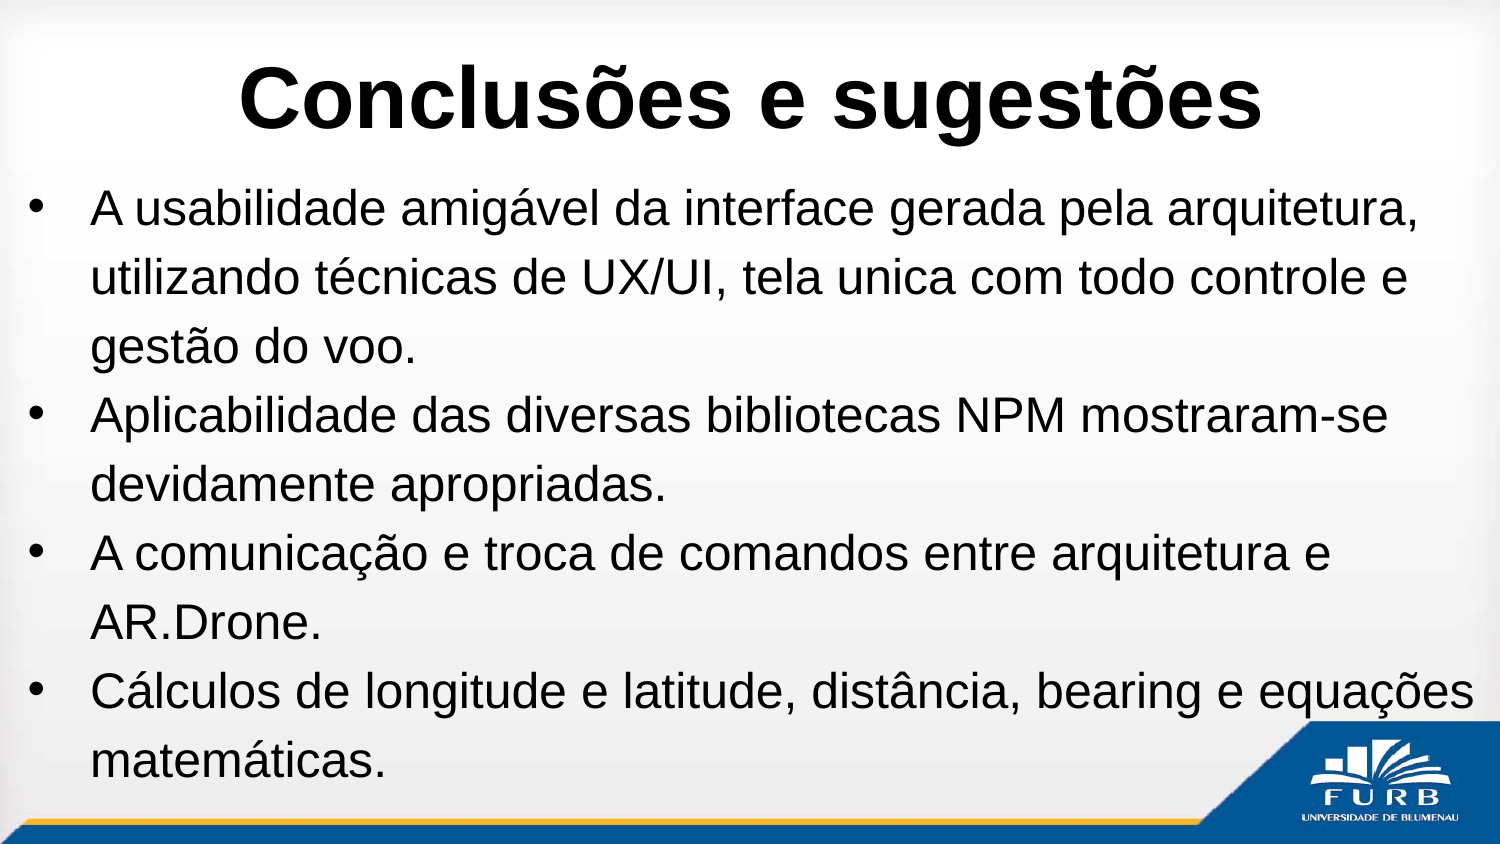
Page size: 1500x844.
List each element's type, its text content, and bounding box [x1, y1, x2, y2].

title Conclusões e sugestões [76, 23, 1427, 158]
list A usabilidade amigável da interface gerada pela arquitetura, utilizando técnicas de UX/UI, tela unica com todo controle e gestão do voo. Aplicabilidade das diversas bibliotecas NPM mostraram-se devidamente apropriadas. A comunicação e troca de comandos entre arquitetura e AR.Drone. Cálculos de longitude e latitude, distância, bearing e equações matemáticas. [0, 158, 1500, 735]
picture [0, 0, 1500, 158]
picture [0, 735, 1500, 844]
